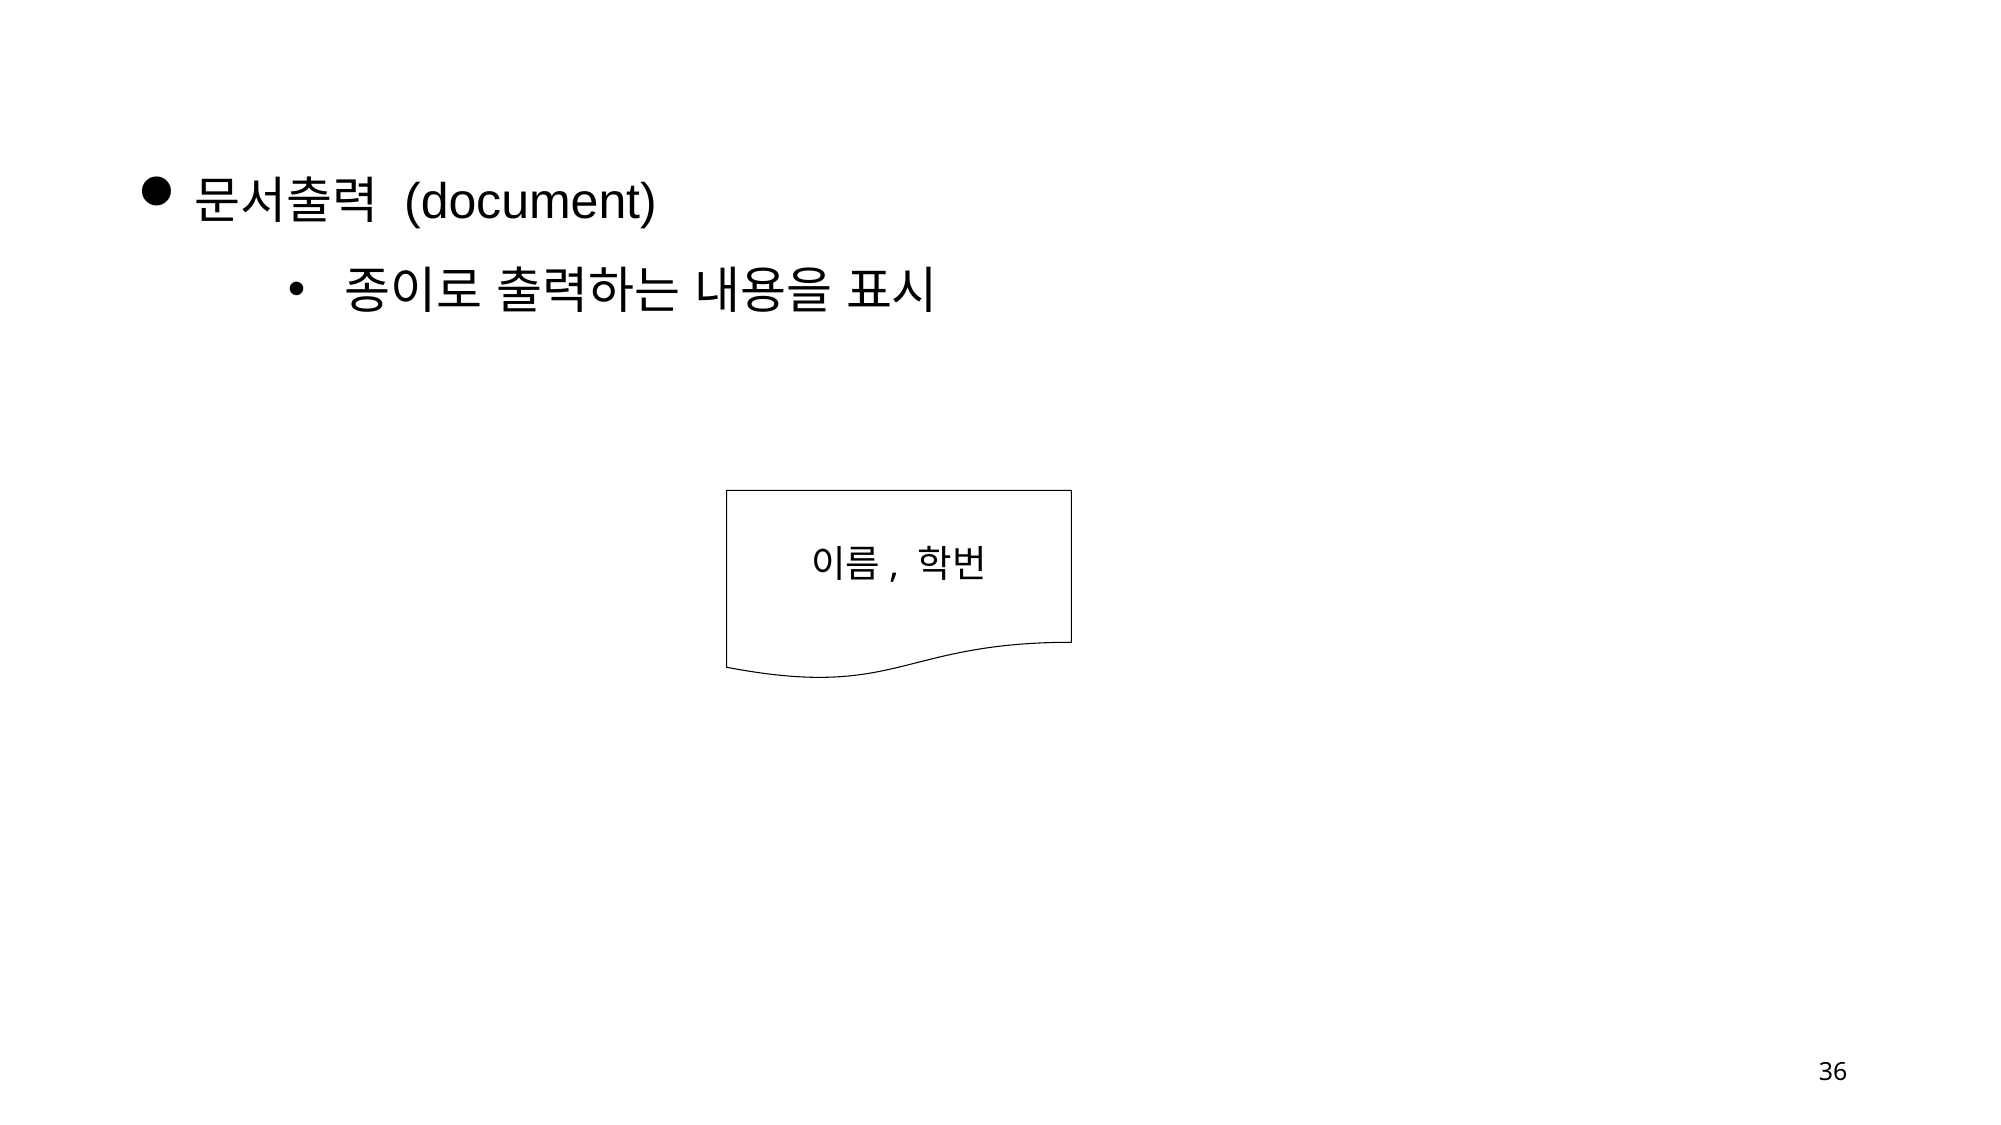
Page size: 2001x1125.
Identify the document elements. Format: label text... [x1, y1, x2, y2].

text_box 문서출력 (document) 종이로 출력하는 내용을 표시 [123, 130, 954, 326]
text_box 이름, 학번 [726, 489, 1072, 678]
slide_number 36 [1790, 1042, 1863, 1103]
